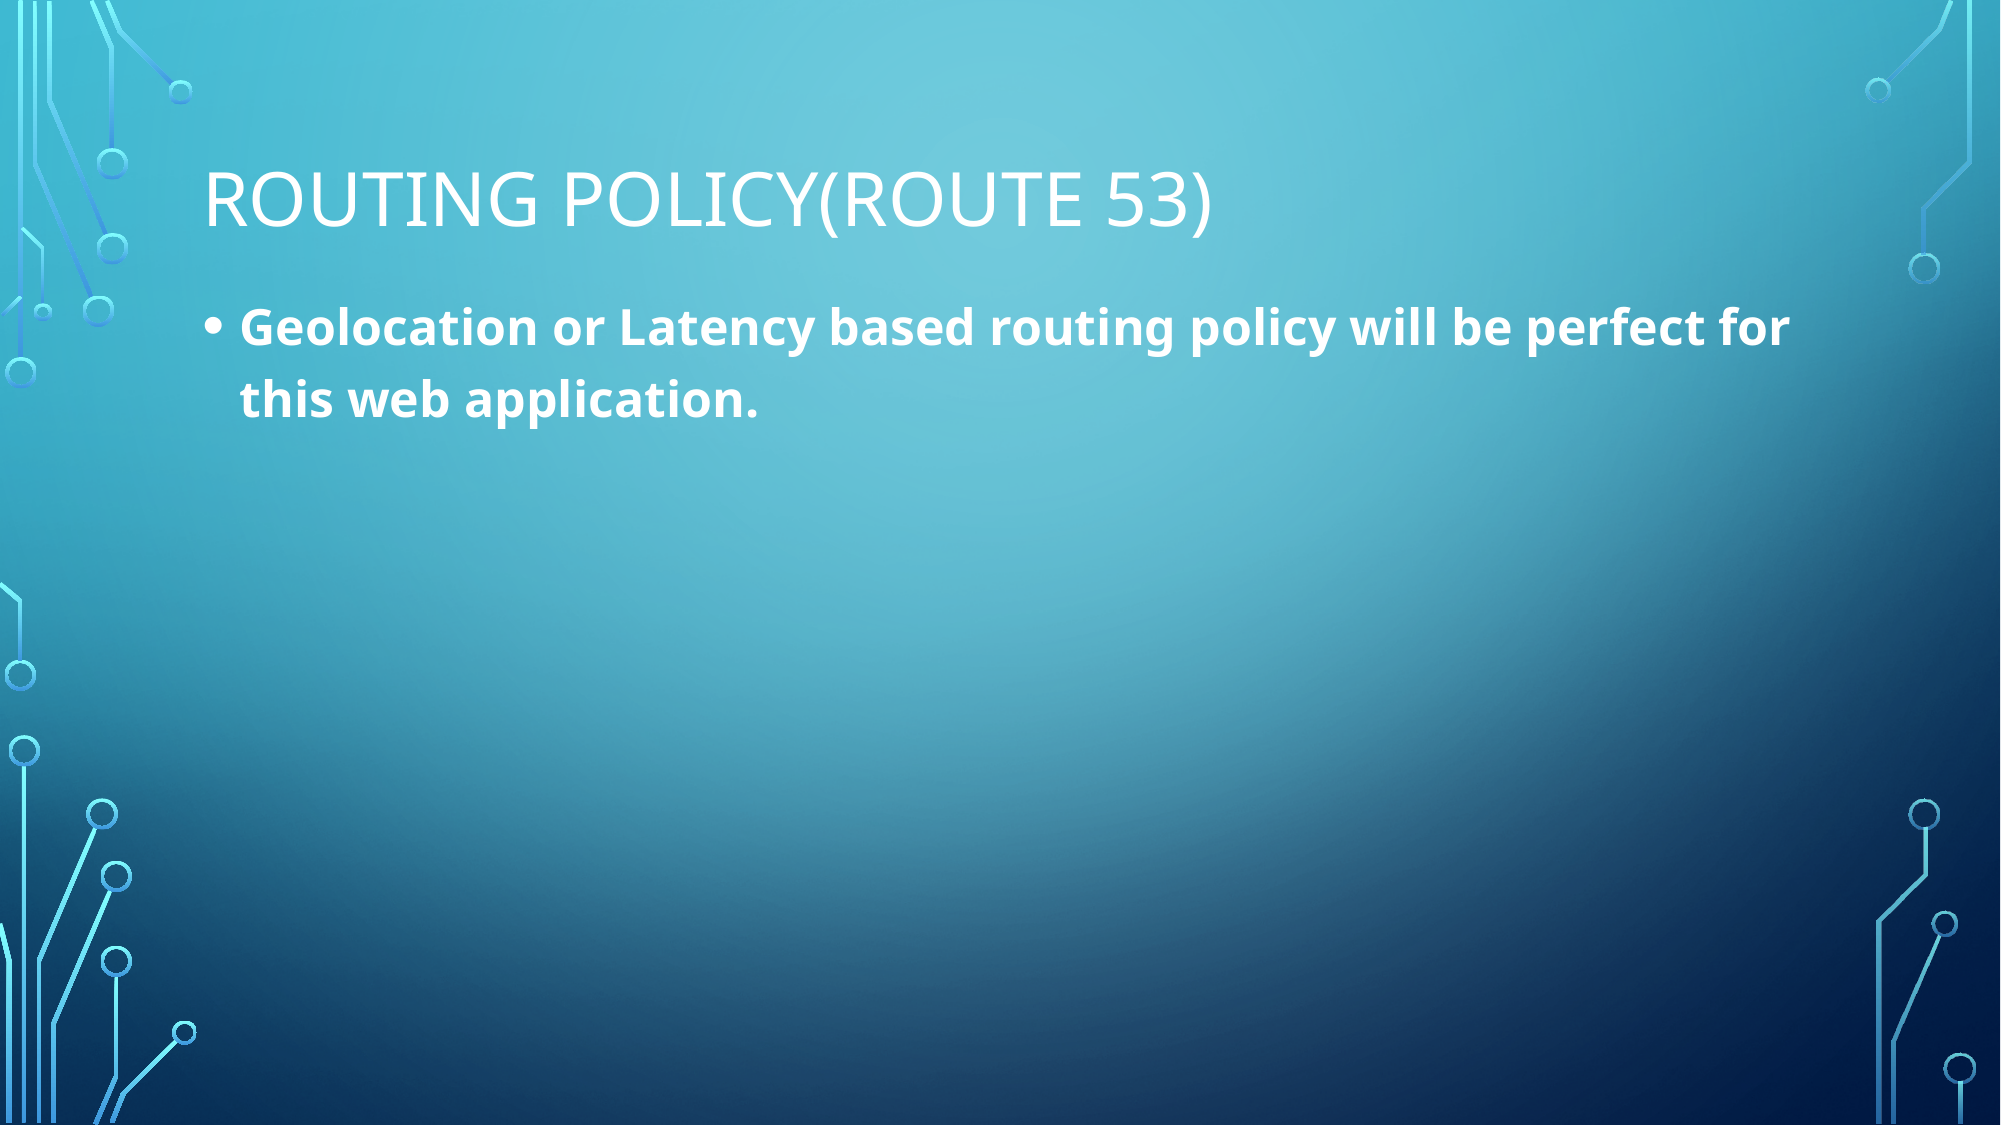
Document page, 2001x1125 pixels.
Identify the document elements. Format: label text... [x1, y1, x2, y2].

list Geolocation or Latency based routing policy will be perfect for this web application. [187, 275, 1813, 473]
title Routing policy(ROUTe 53) [187, 80, 1813, 275]
